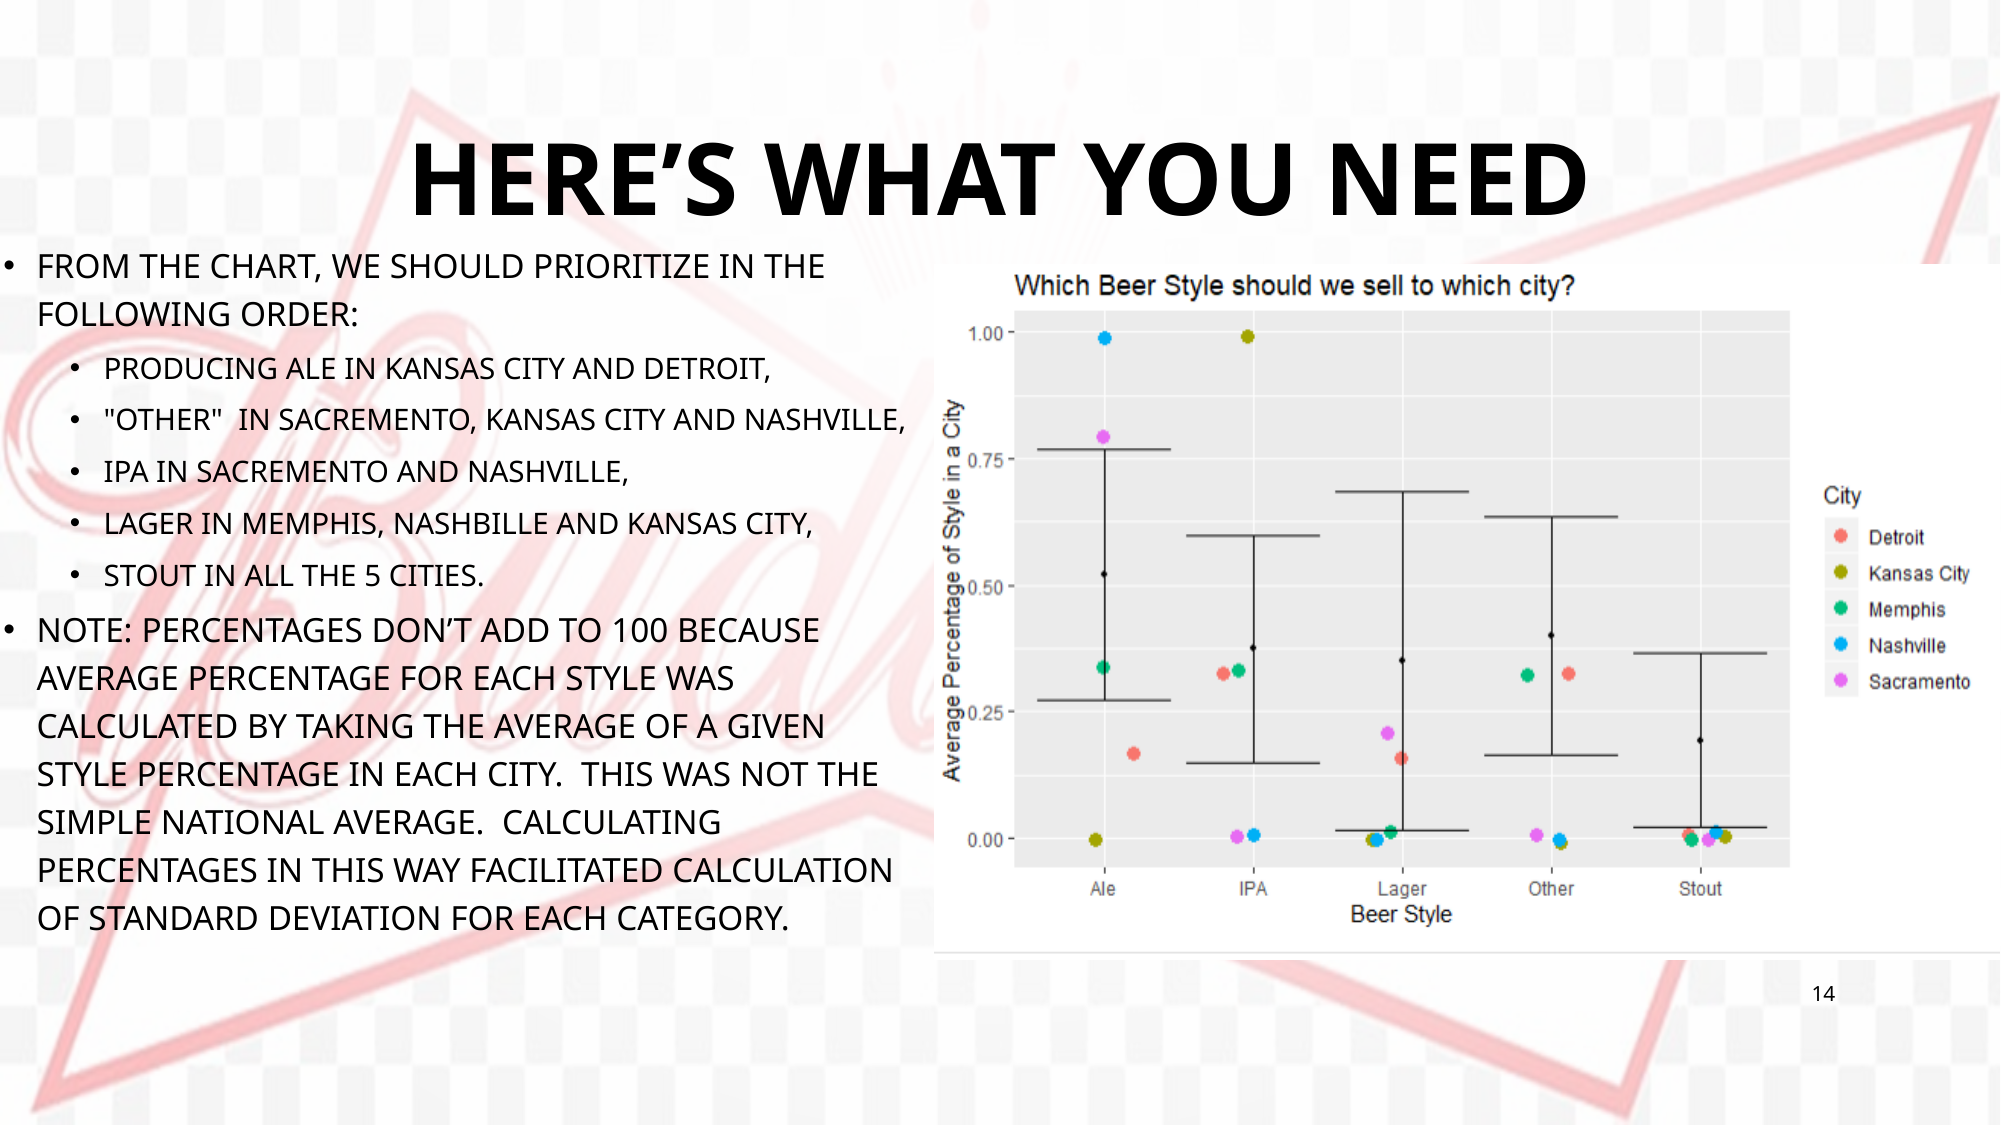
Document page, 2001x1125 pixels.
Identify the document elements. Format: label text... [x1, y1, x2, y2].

list From the chart, we should prioritize in the following order: producing Ale in Kansas City and Detroit, "Other" in Sacremento, Kansas City and Nashville, IPA in Sacremento and Nashville, Lager in Memphis, Nashbille and Kansas City, Stout in all the 5 cities. Note: Percentages don’t add to 100 because average percentage for each style was calculated by taking the average of a given style percentage in each city. This was not the simple national average. Calculating percentages in this way facilitated calculation of standard deviation for each category. [0, 229, 935, 996]
picture [0, 0, 2001, 1125]
slide_number 14 [1724, 969, 1851, 1025]
title Here’s what you need [149, 52, 1851, 263]
